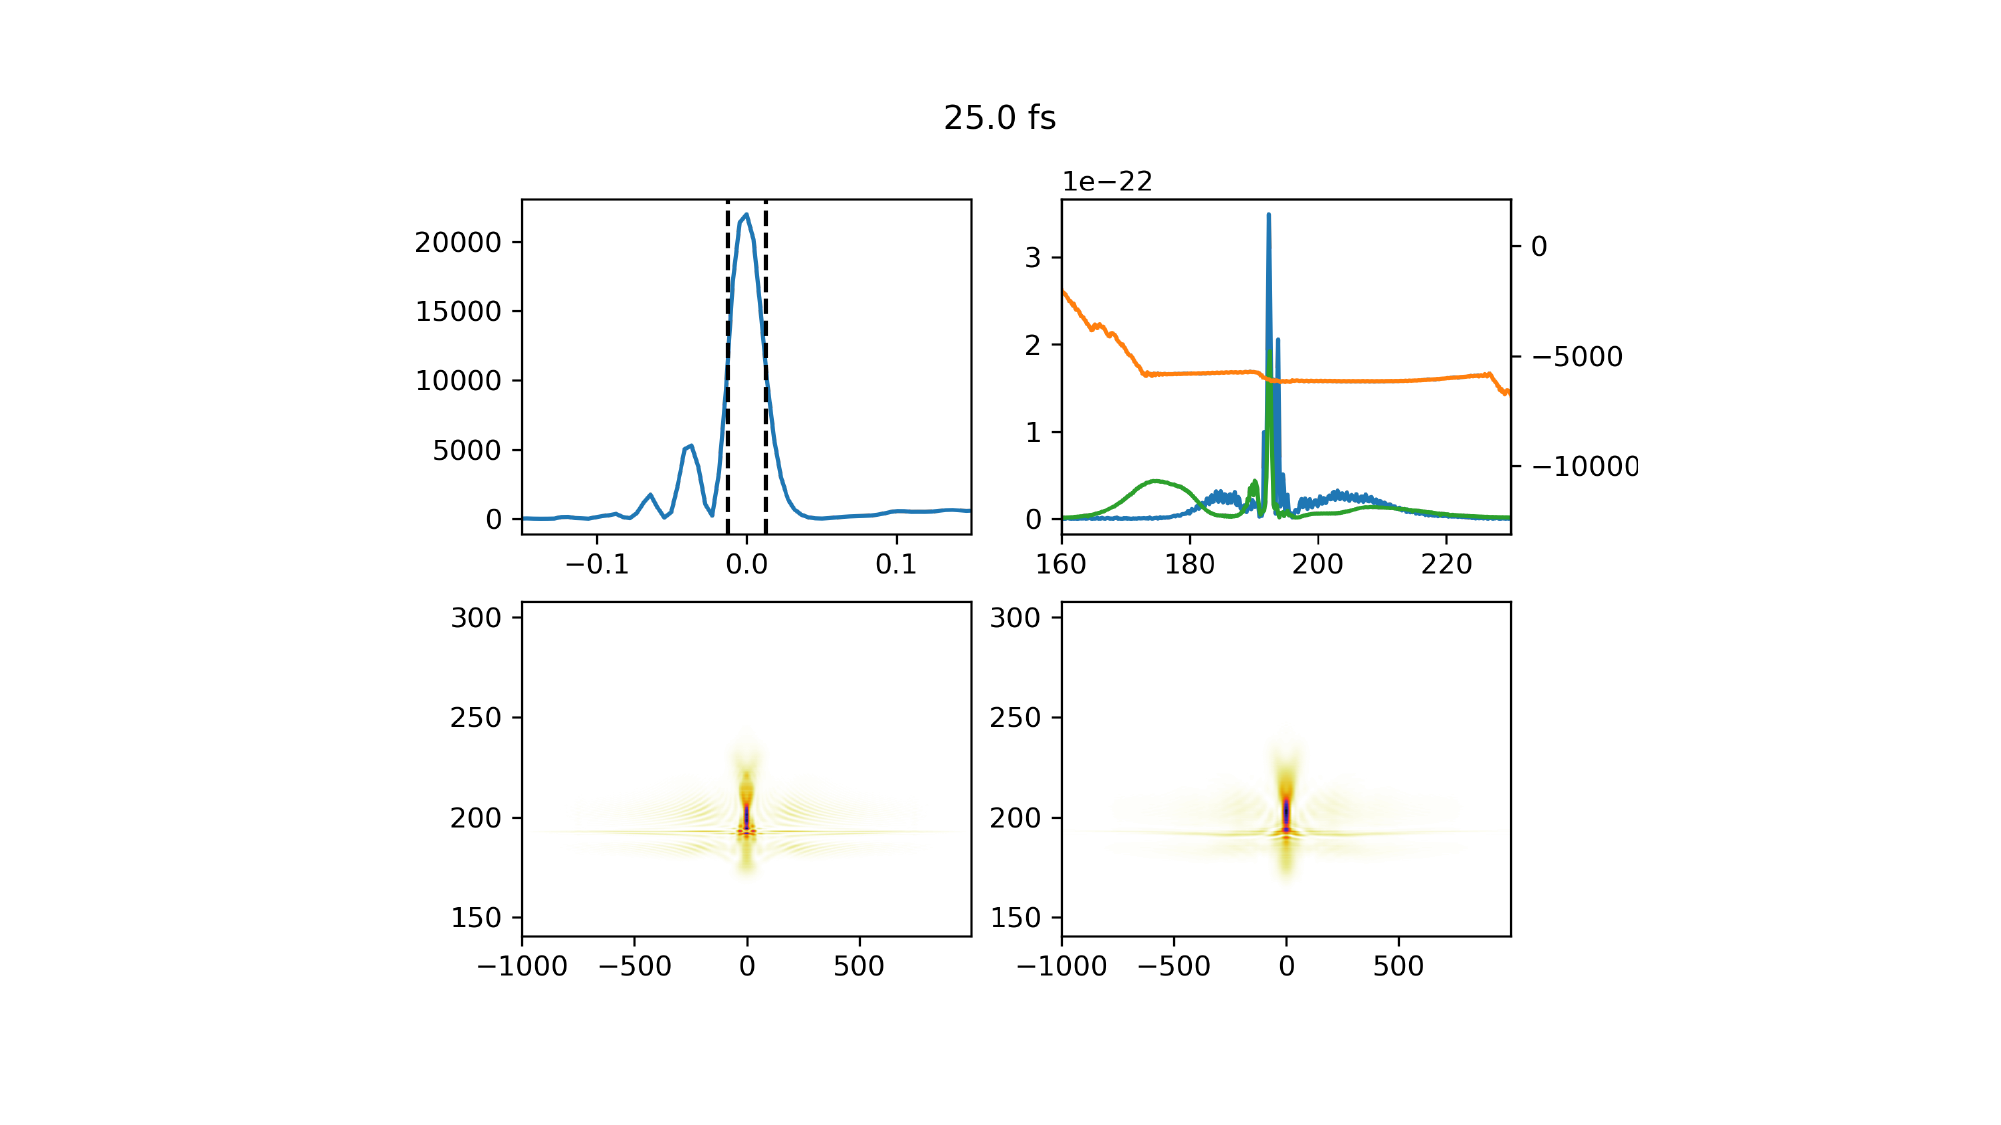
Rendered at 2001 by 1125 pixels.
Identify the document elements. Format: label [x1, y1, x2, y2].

picture [362, 84, 1638, 1041]
